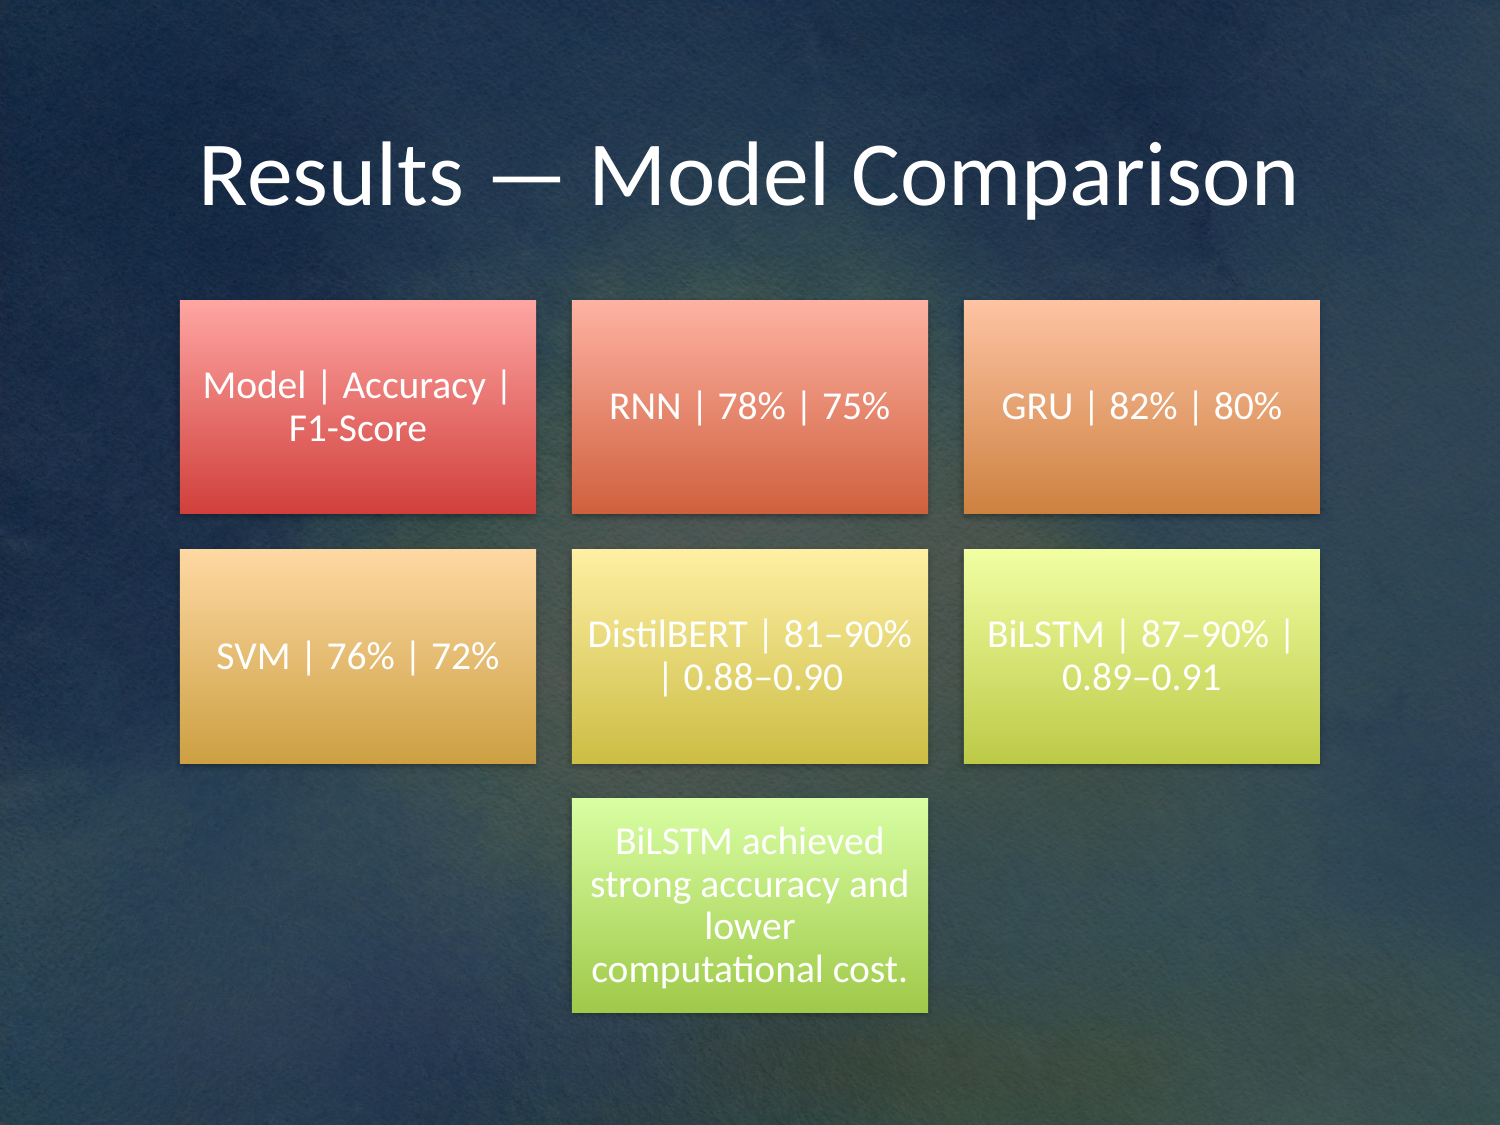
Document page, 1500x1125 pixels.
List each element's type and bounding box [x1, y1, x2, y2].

picture [0, 0, 1500, 1125]
list [102, 299, 1398, 1014]
